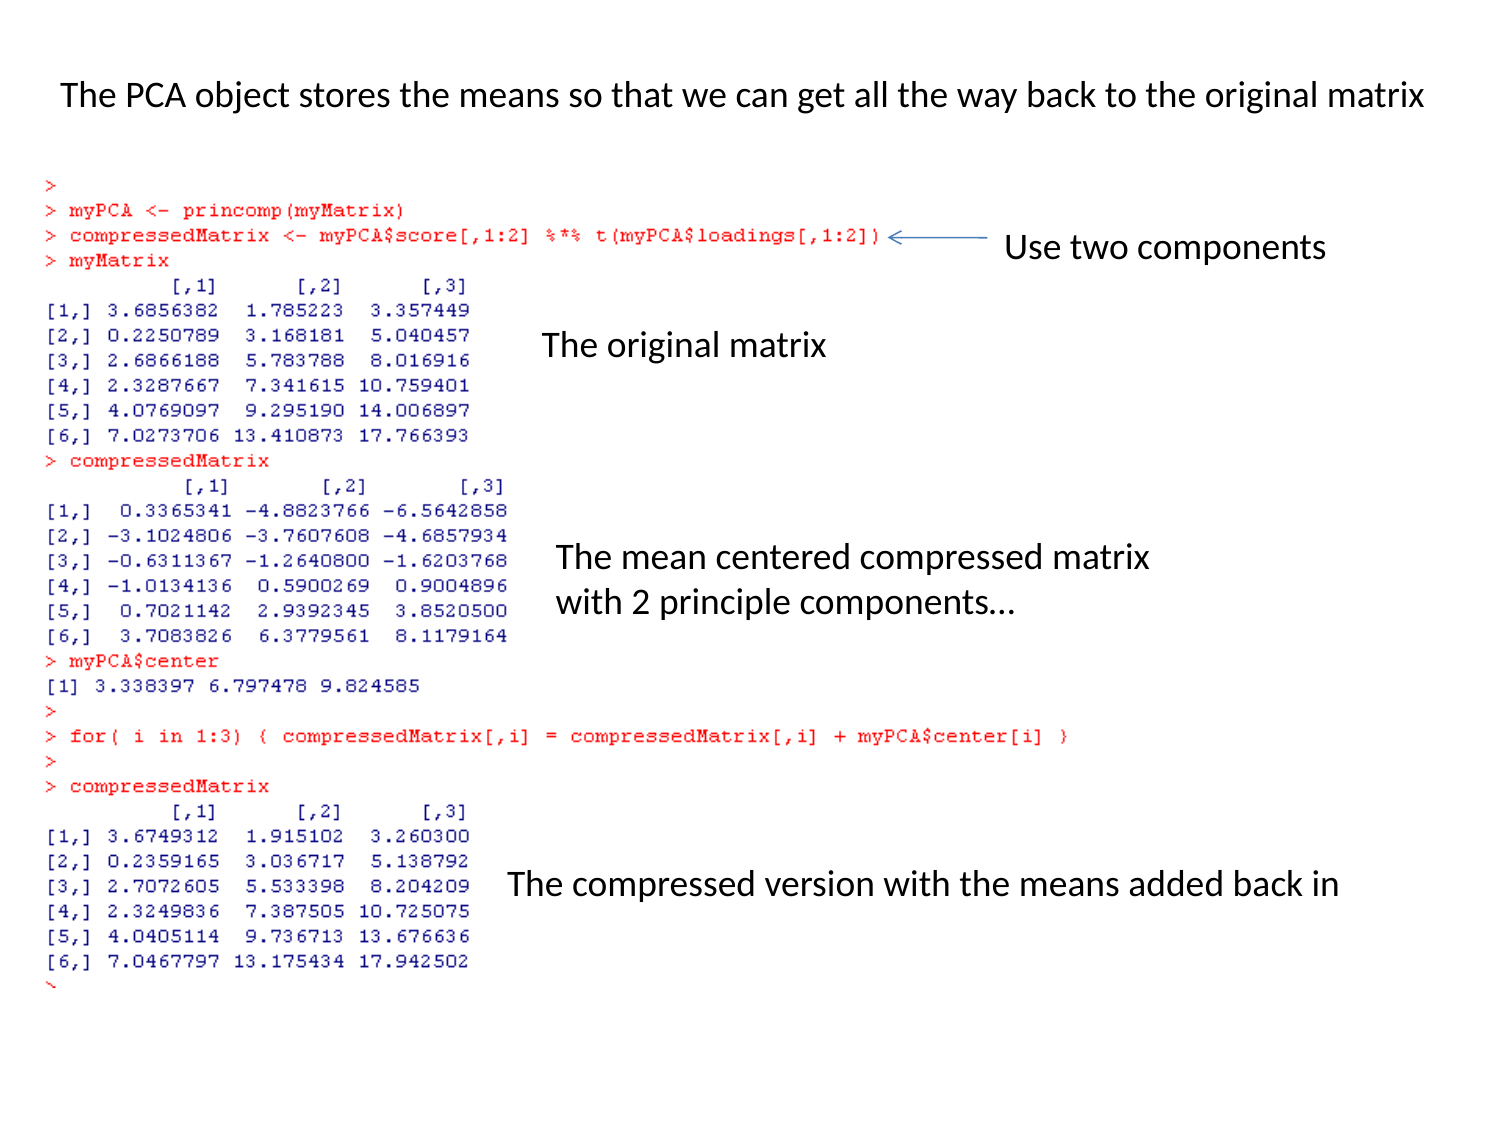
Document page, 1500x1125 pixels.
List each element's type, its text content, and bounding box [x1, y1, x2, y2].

text_box The PCA object stores the means so that we can get all the way back to the original matrix [45, 62, 1442, 123]
picture [37, 179, 1093, 988]
text_box The mean centered compressed matrix with 2 principle components… [1096, 524, 1166, 630]
text_box Use two components [1096, 214, 1343, 275]
text_box The compressed version with the means added back in [1096, 851, 1356, 912]
